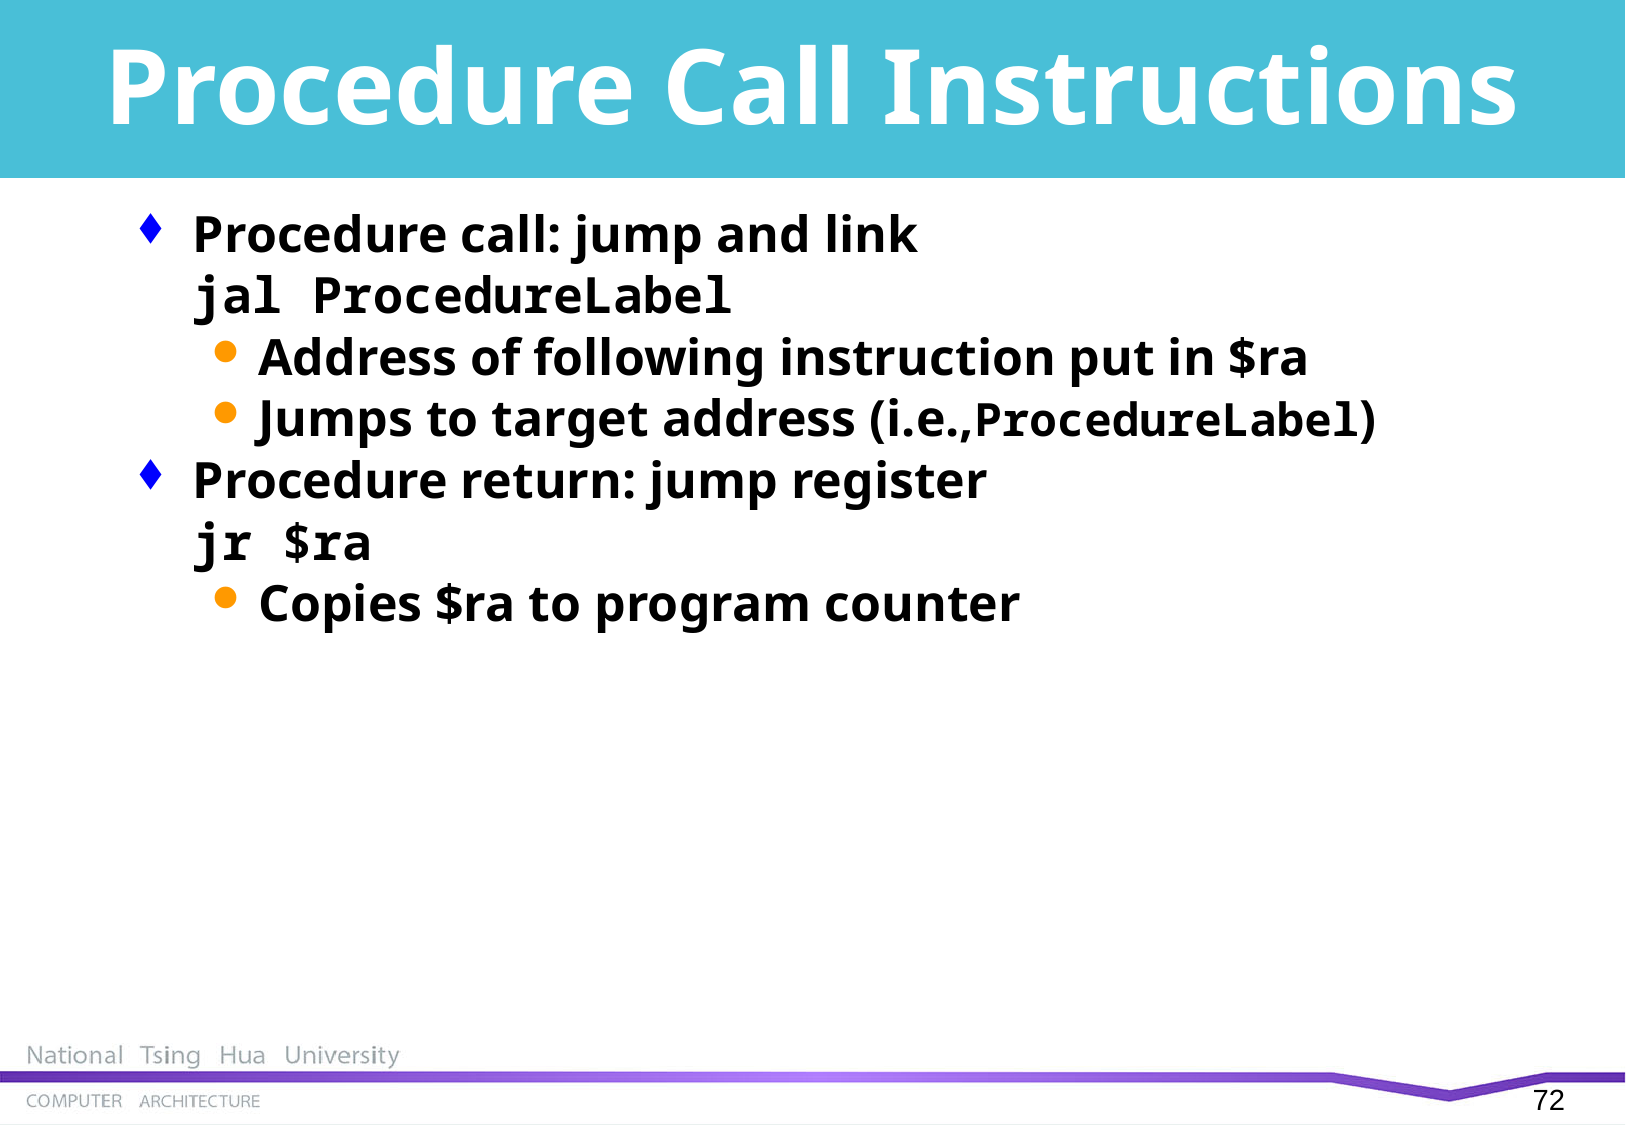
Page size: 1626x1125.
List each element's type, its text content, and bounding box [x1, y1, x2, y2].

title Procedure Call Instructions [0, 19, 1625, 167]
list Procedure call: jump and link jal ProcedureLabel Address of following instruction put in $ra Jumps to target address (i.e.,ProcedureLabel) Procedure return: jump register jr $ra Copies $ra to program counter [121, 202, 1504, 1036]
slide_number 71 [1241, 1060, 1581, 1125]
picture [0, 0, 1626, 1125]
